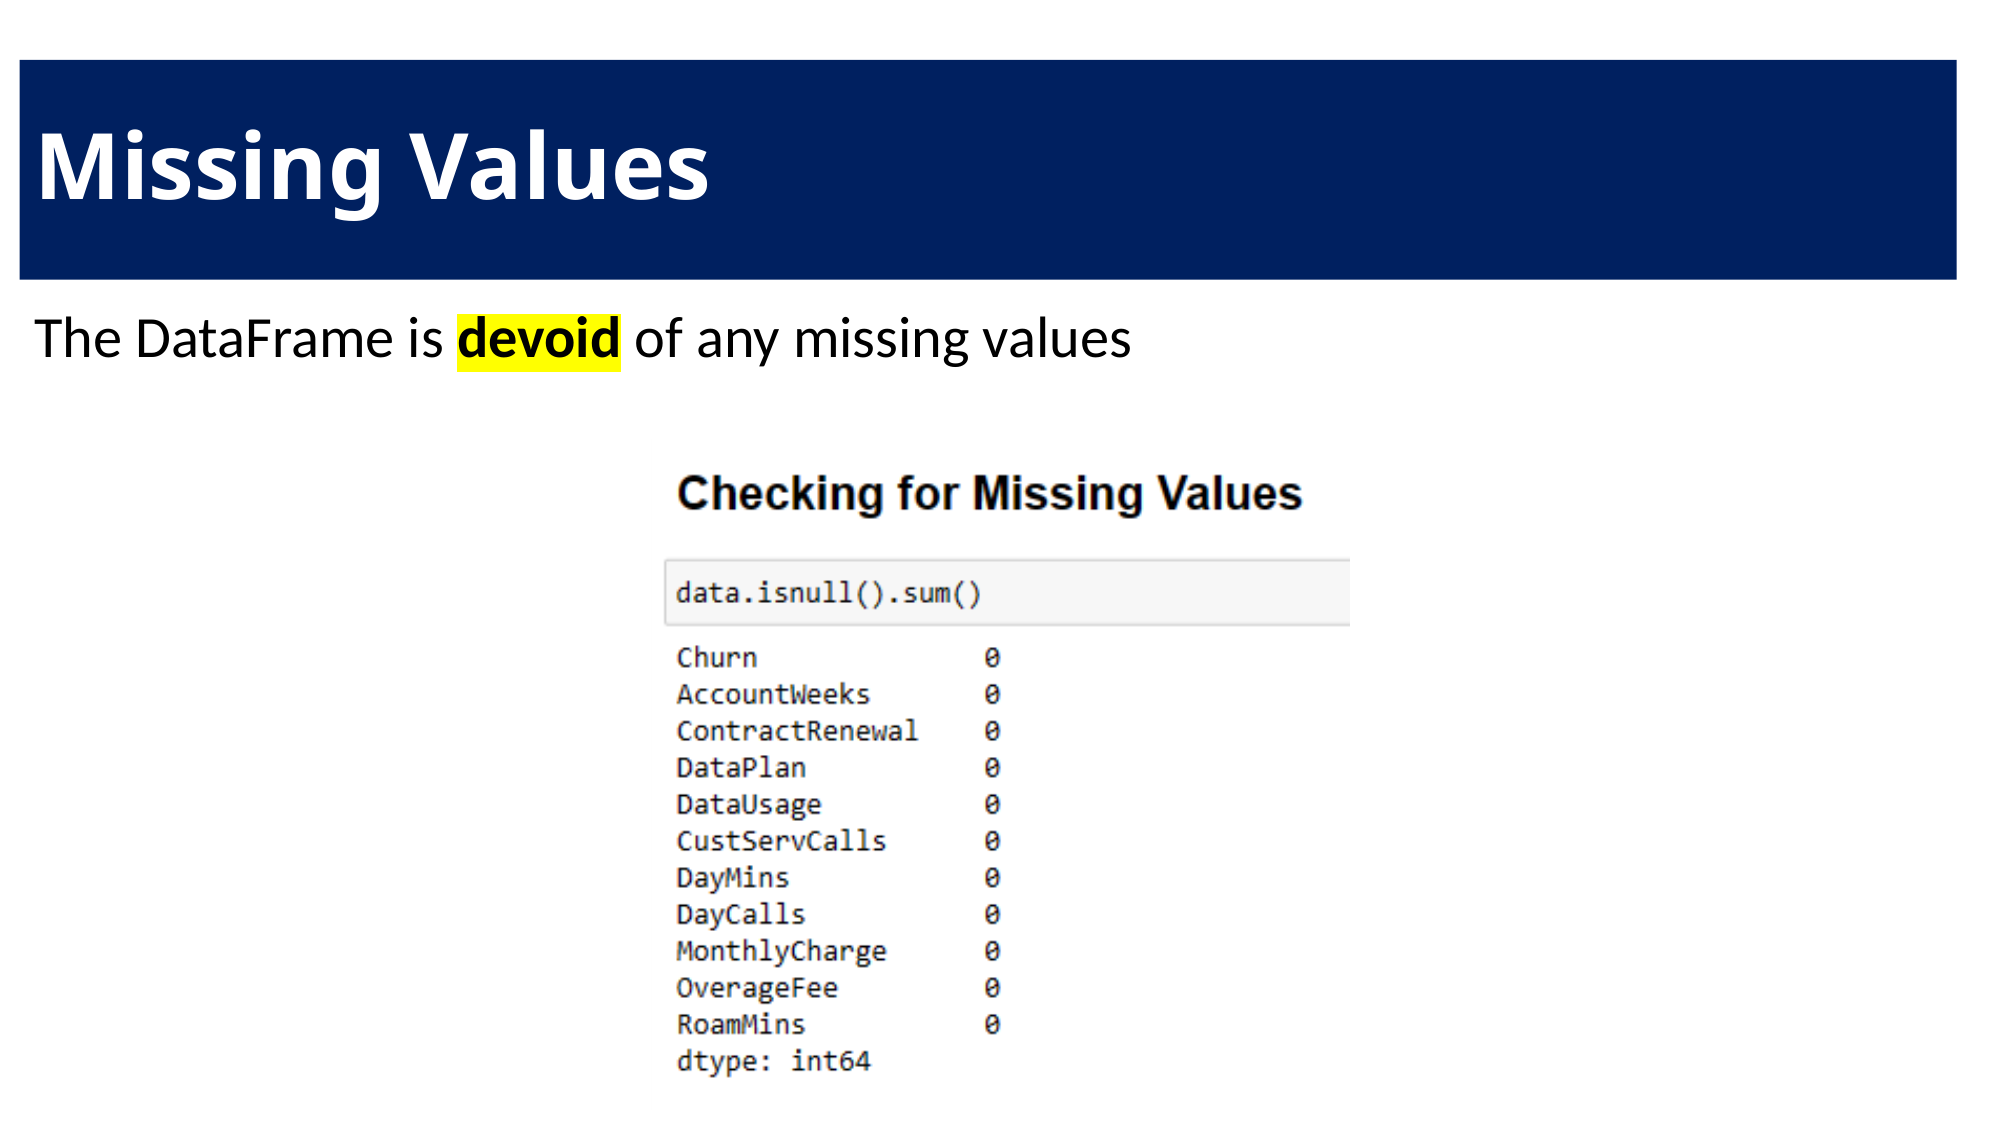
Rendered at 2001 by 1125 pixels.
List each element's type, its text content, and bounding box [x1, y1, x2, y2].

title Missing Values [19, 59, 1957, 280]
picture [650, 439, 1350, 1110]
list The DataFrame is devoid of any missing values [19, 299, 1957, 389]
